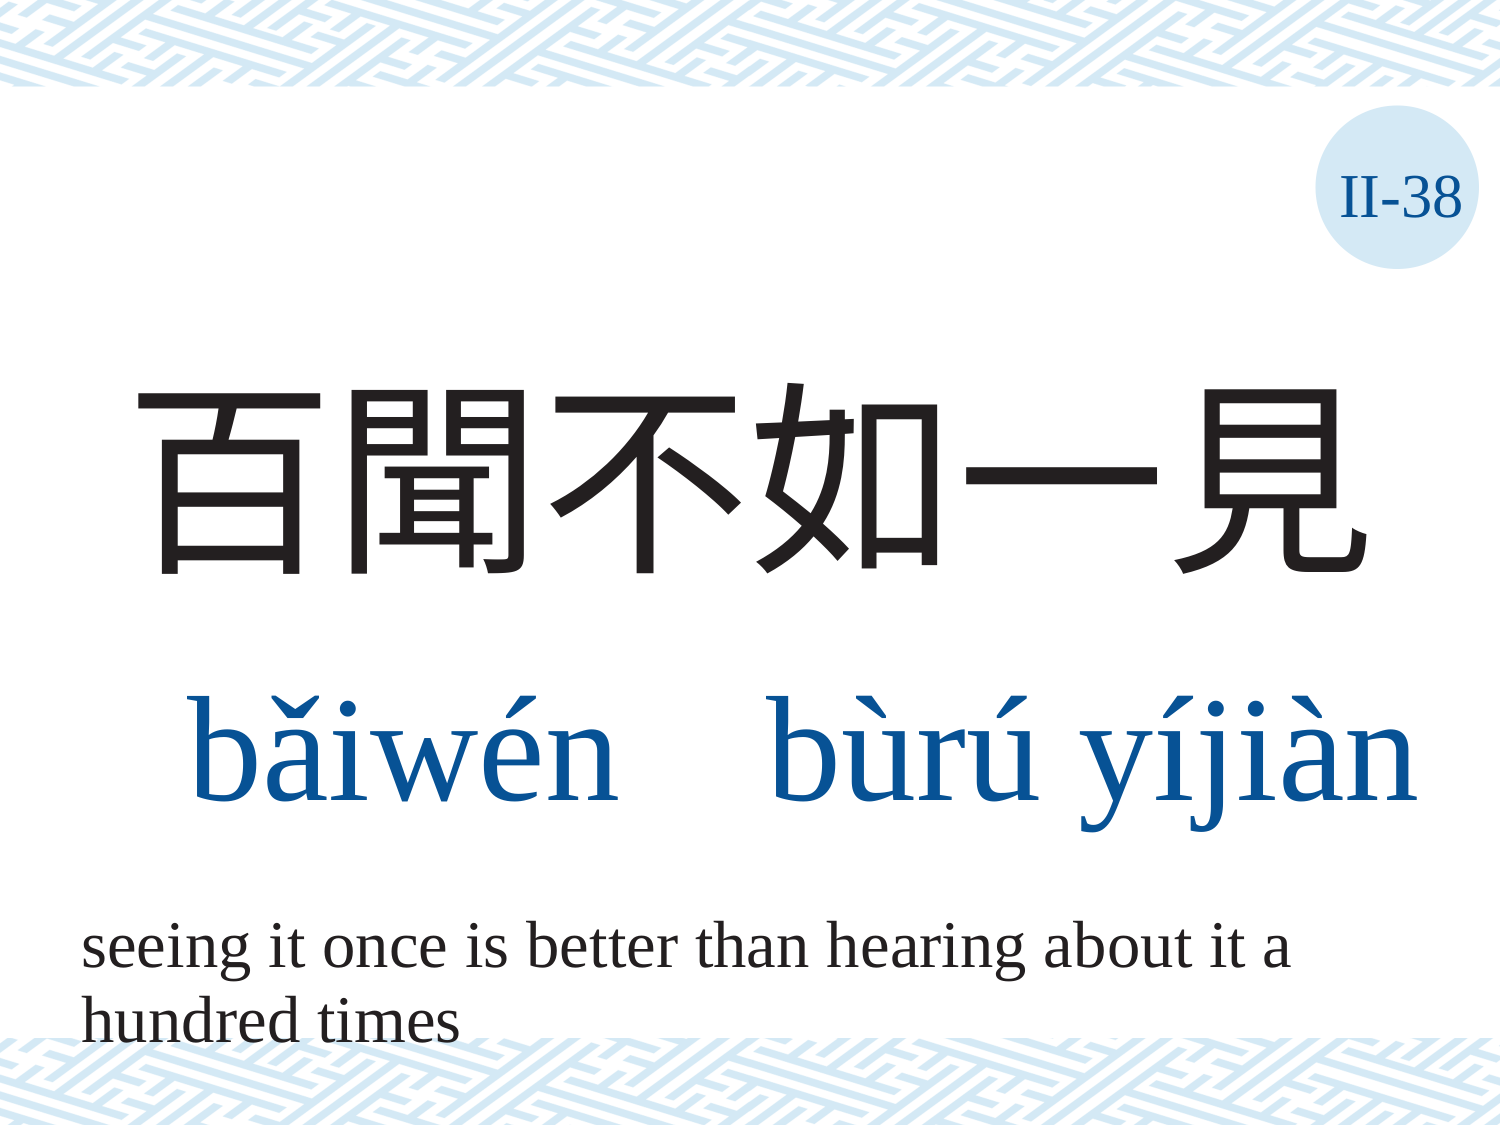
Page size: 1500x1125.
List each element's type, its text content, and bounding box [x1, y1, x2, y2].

text_box II-38 [1337, 154, 1467, 230]
text_box 百聞不如一見 [122, 349, 1377, 599]
text_box bǎiwén bùrú yíjiàn seeing it once is better than hearing about it a hundred times [79, 650, 1450, 1056]
picture [0, 0, 1500, 1125]
